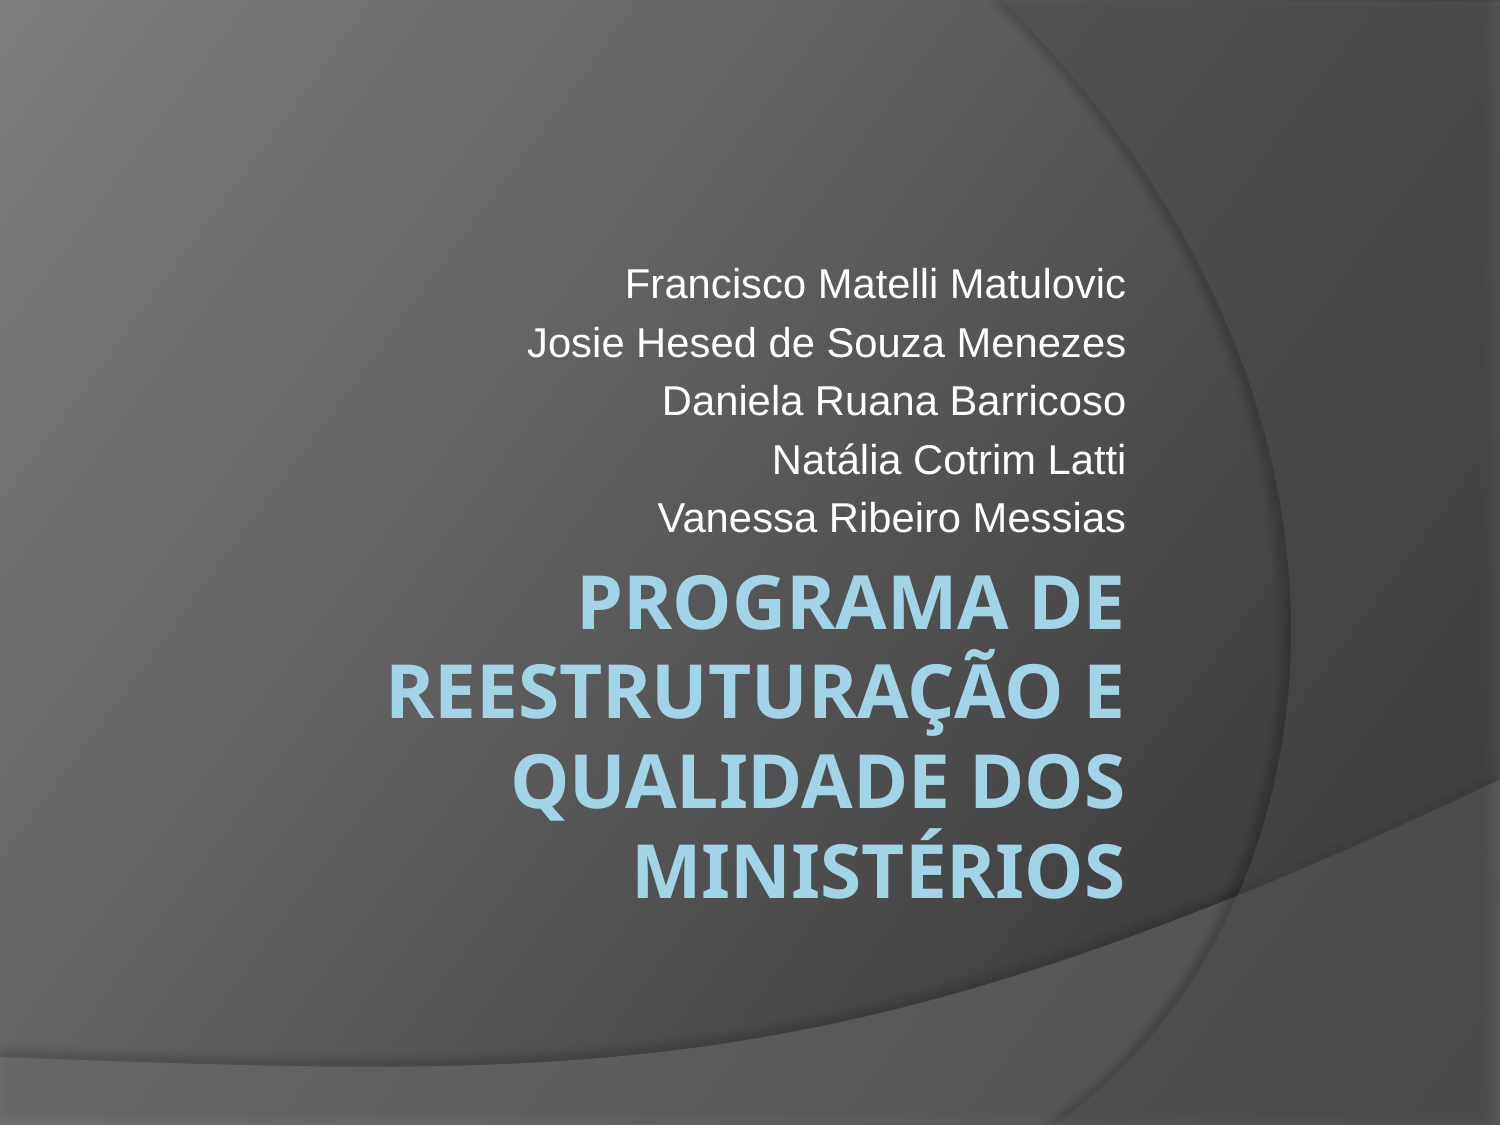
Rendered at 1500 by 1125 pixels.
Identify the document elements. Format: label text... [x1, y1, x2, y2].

title Programa de Reestruturação e Qualidade dos Ministérios [70, 547, 1134, 925]
subtitle Francisco Matelli Matulovic Josie Hesed de Souza Menezes Daniela Ruana Barricoso Natália Cotrim Latti Vanessa Ribeiro Messias [71, 253, 1134, 541]
